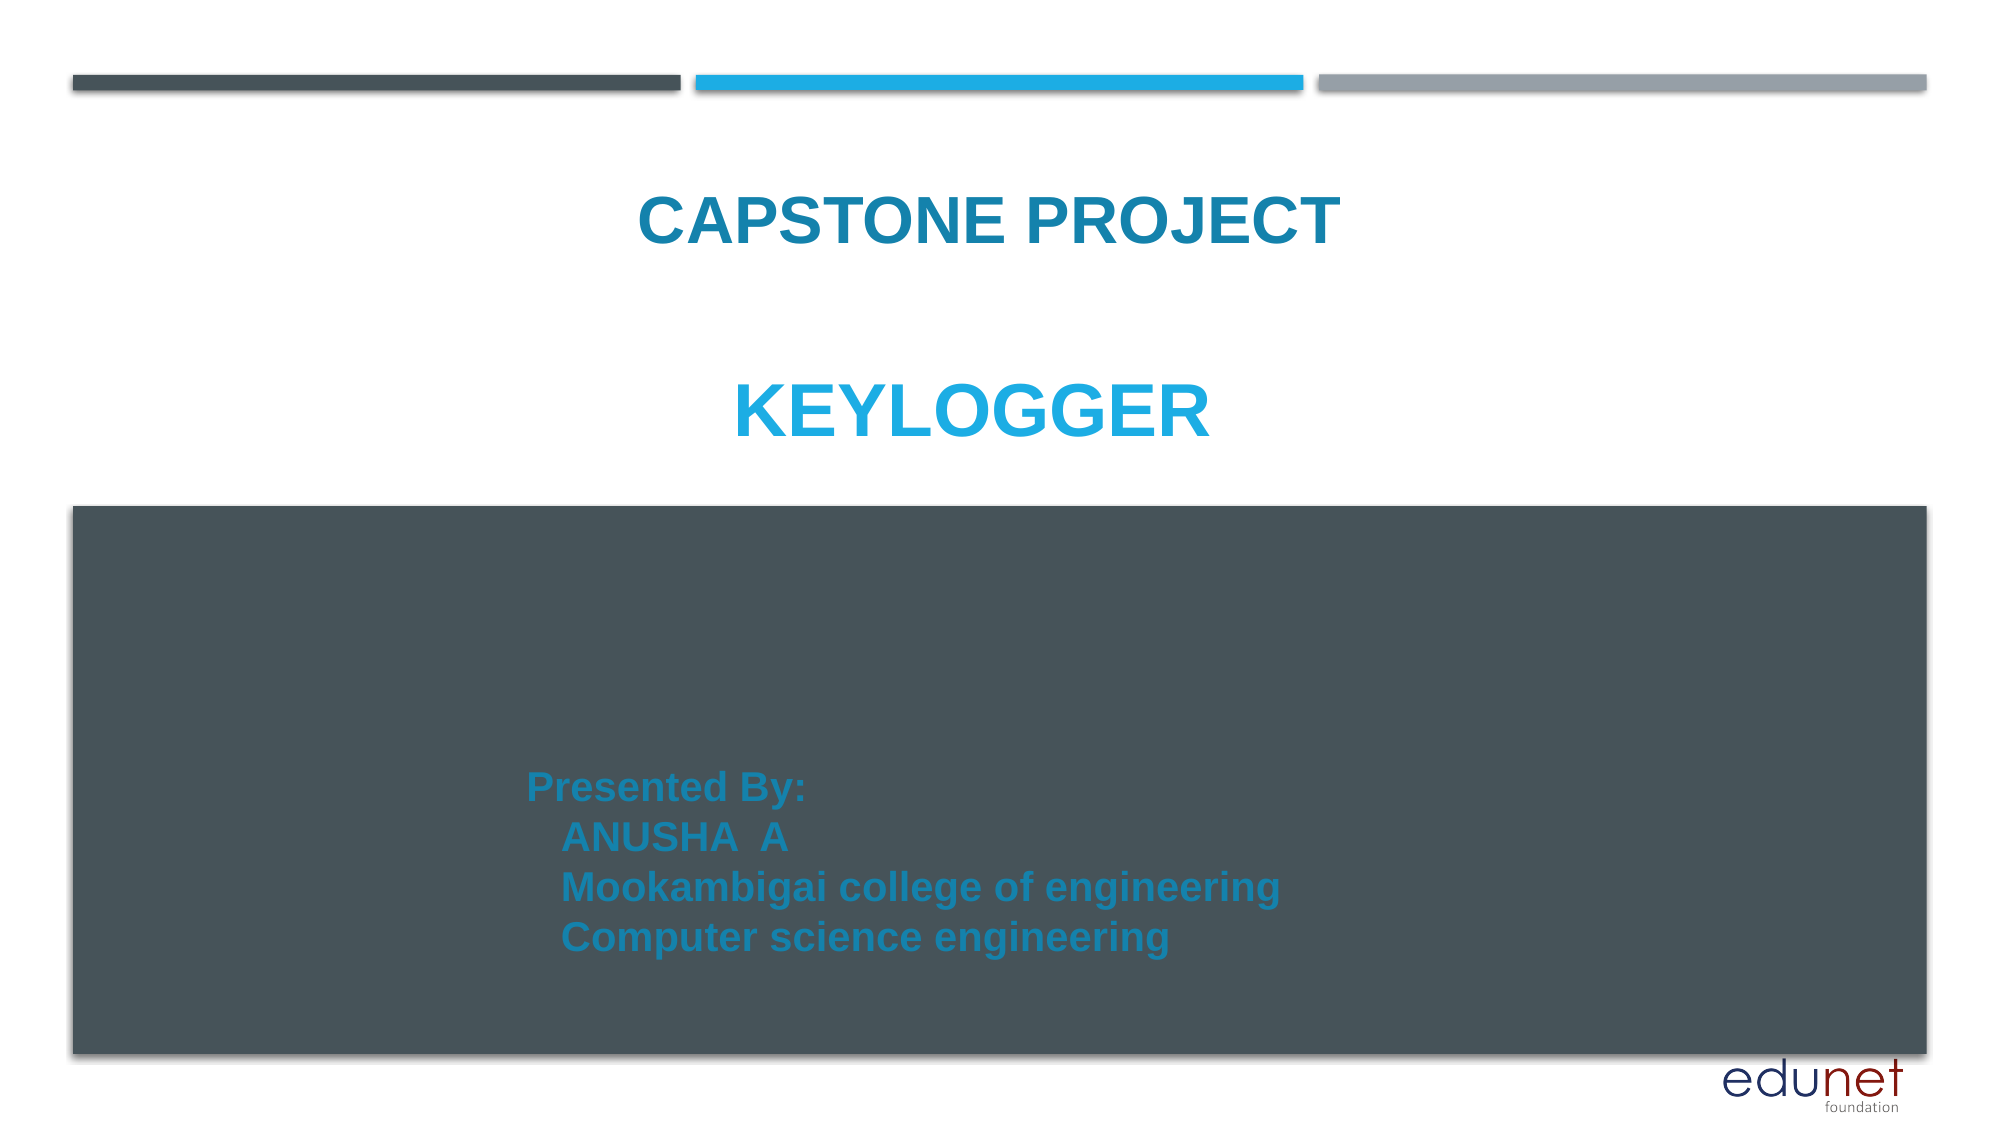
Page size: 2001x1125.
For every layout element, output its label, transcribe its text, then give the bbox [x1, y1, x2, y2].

picture [1719, 1056, 1905, 1116]
text_box Presented By: ANUSHA A Mookambigai college of engineering Computer science engineering [511, 752, 1821, 1018]
title keylogger [222, 298, 1723, 460]
text_box CAPSTONE PROJECT [0, 169, 2000, 265]
